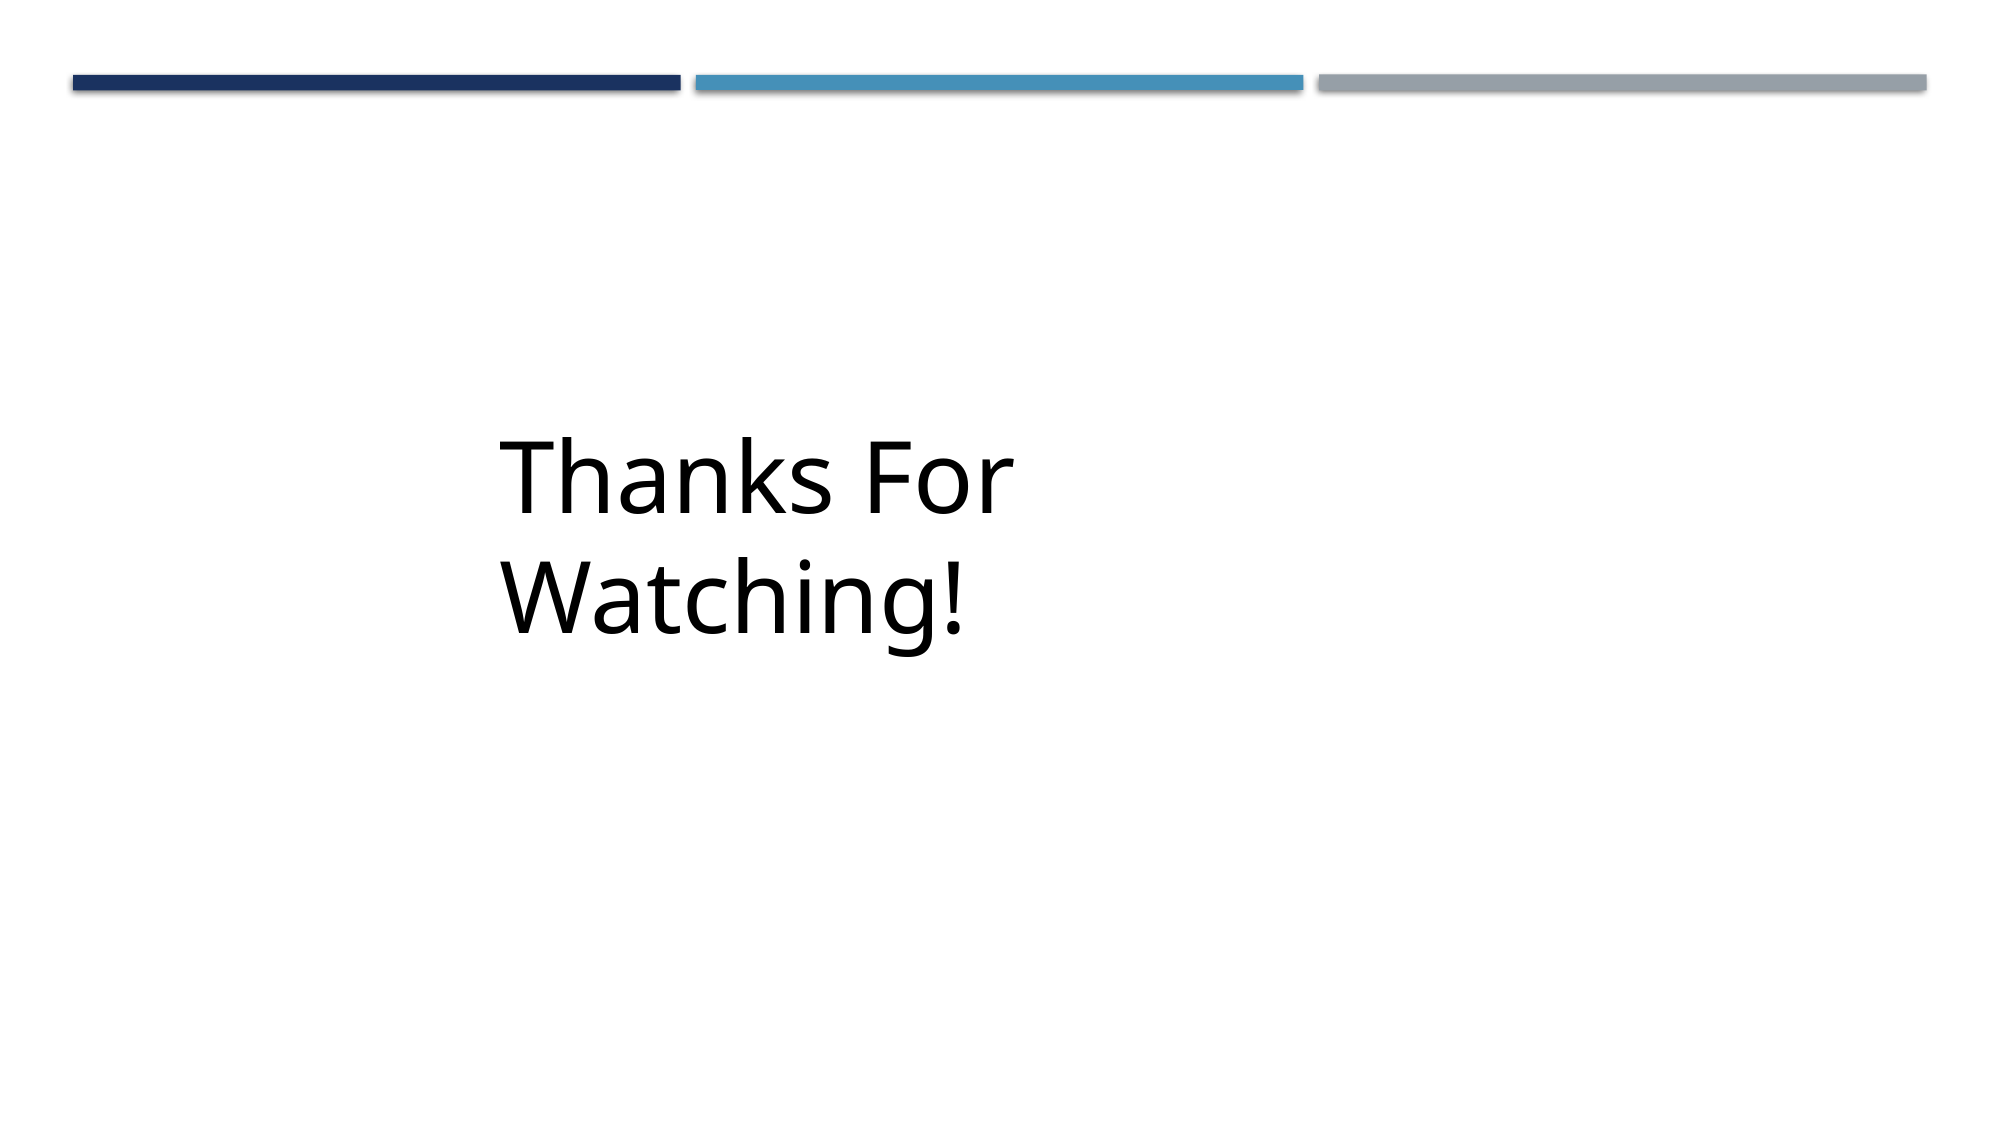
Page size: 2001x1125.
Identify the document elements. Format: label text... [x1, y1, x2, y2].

text_box Thanks For Watching! [484, 406, 1482, 661]
